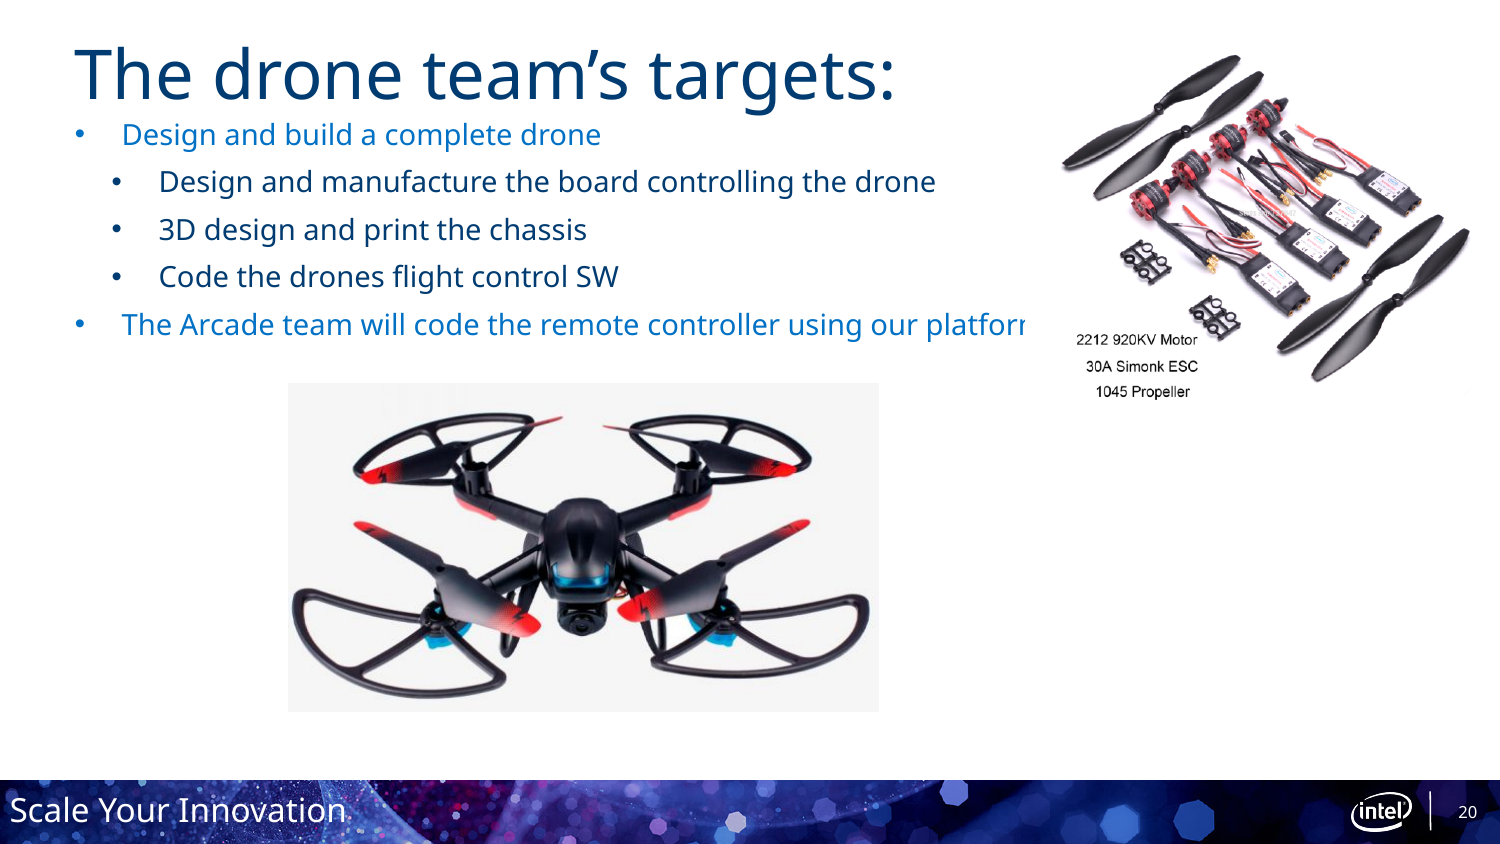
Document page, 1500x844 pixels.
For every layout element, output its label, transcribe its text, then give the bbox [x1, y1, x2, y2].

list Design and build a complete drone Design and manufacture the board controlling the drone 3D design and print the chassis Code the drones flight control SW The Arcade team will code the remote controller using our platform [74, 116, 1425, 760]
picture [0, 780, 1500, 844]
title The drone team’s targets: [74, 50, 1019, 111]
picture [1024, 34, 1487, 423]
slide_number 20 [1127, 791, 1478, 837]
picture [288, 383, 879, 712]
